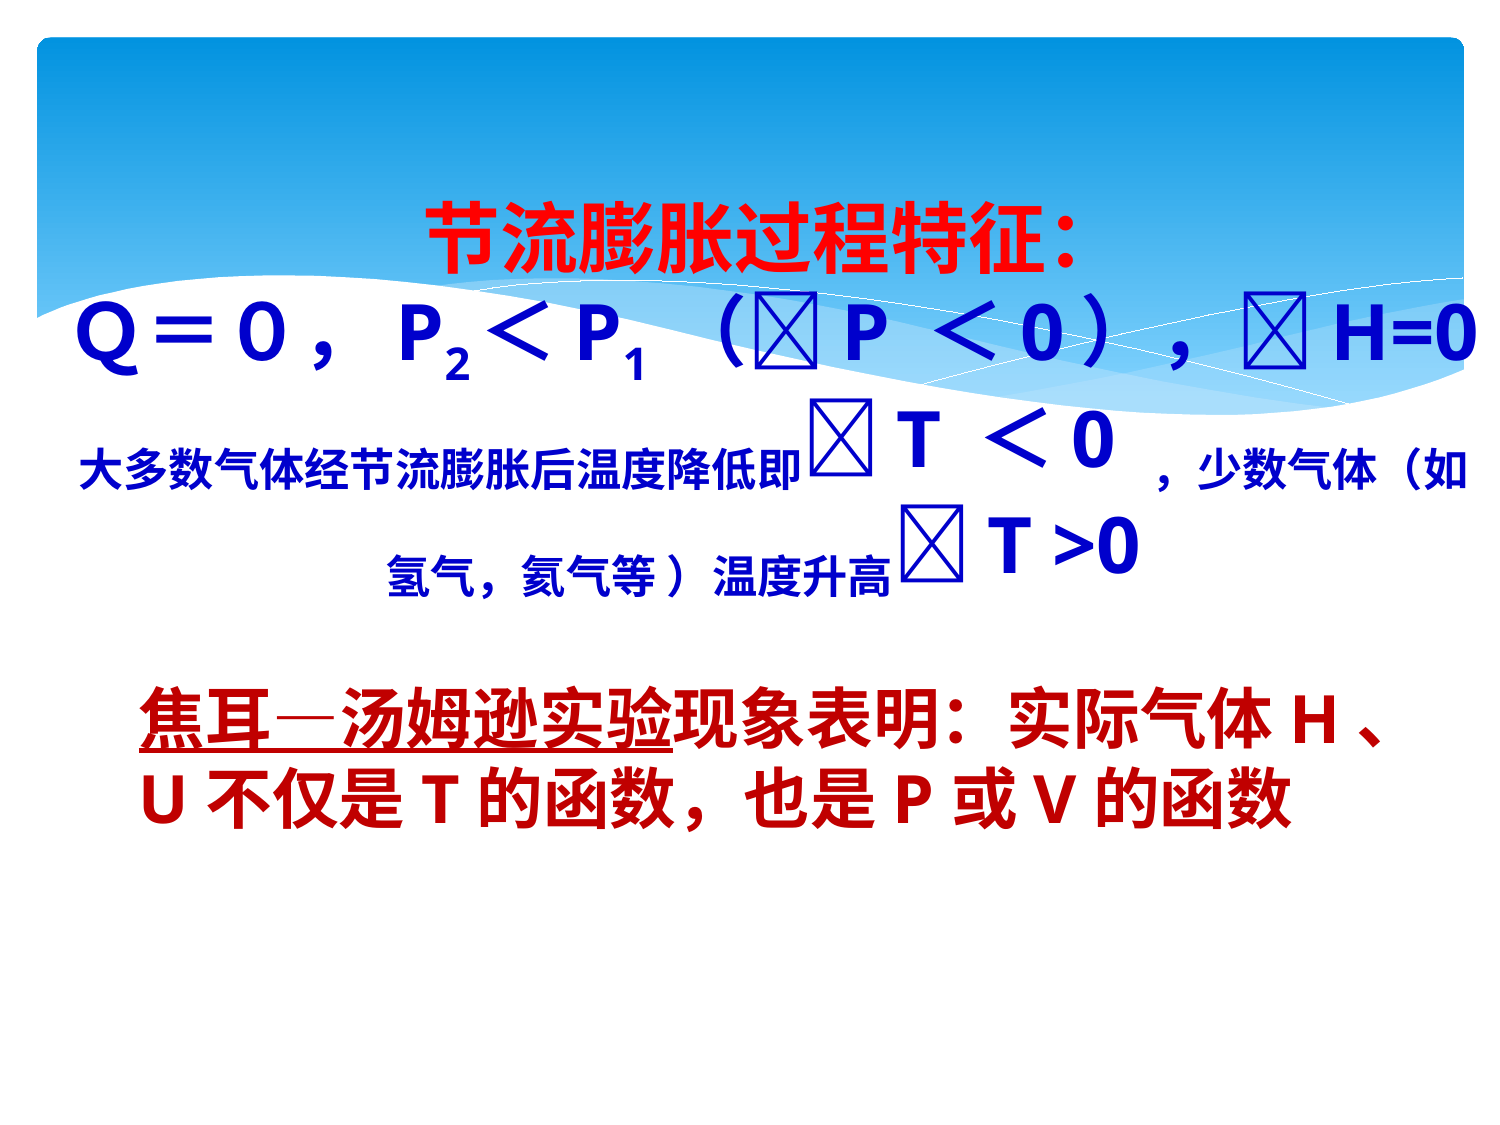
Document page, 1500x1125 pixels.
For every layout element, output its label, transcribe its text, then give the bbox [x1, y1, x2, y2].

list 焦耳—汤姆逊实验现象表明：实际气体H、U不仅是T的函数，也是P或V的函数 [123, 728, 1447, 1125]
title 节流膨胀过程特征： Ｑ＝０，P2＜P1 （P ＜0），H=0 大多数气体经节流膨胀后温度降低即T ＜0 ，少数气体（如氢气，氦气等 ）温度升高T >0 [47, 137, 1500, 728]
